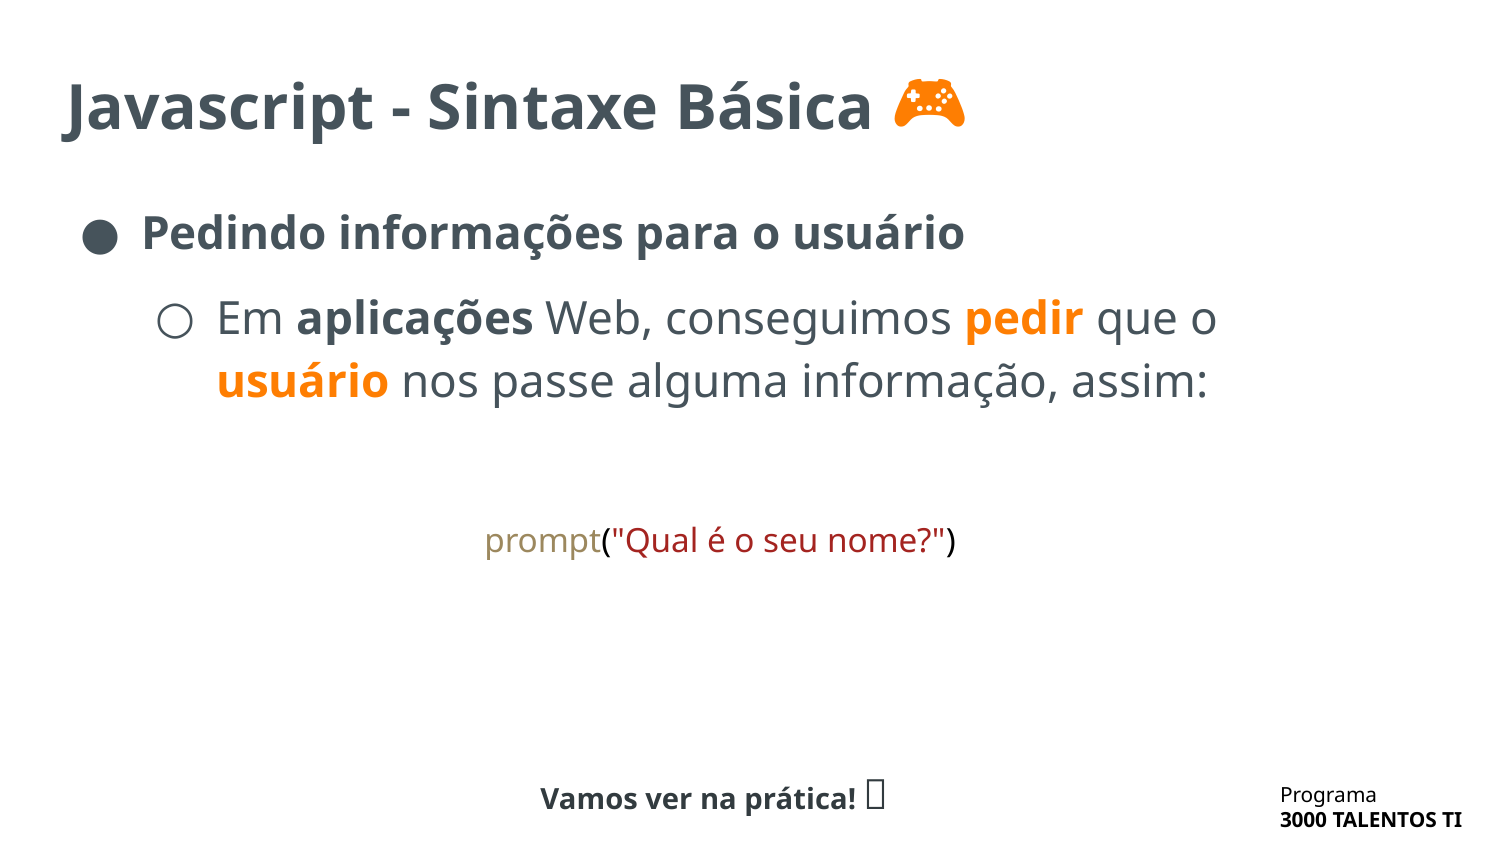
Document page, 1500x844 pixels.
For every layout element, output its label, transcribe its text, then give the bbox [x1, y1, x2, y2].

title Javascript - Sintaxe Básica 🎮 [51, 20, 1336, 182]
subtitle Pedindo informações para o usuário Em aplicações Web, conseguimos pedir que o usuário nos passe alguma informação, assim: [51, 181, 1390, 763]
text_box Vamos ver na prática! 🔬 [503, 757, 926, 829]
text_box prompt("Qual é o seu nome?") [289, 498, 1151, 660]
